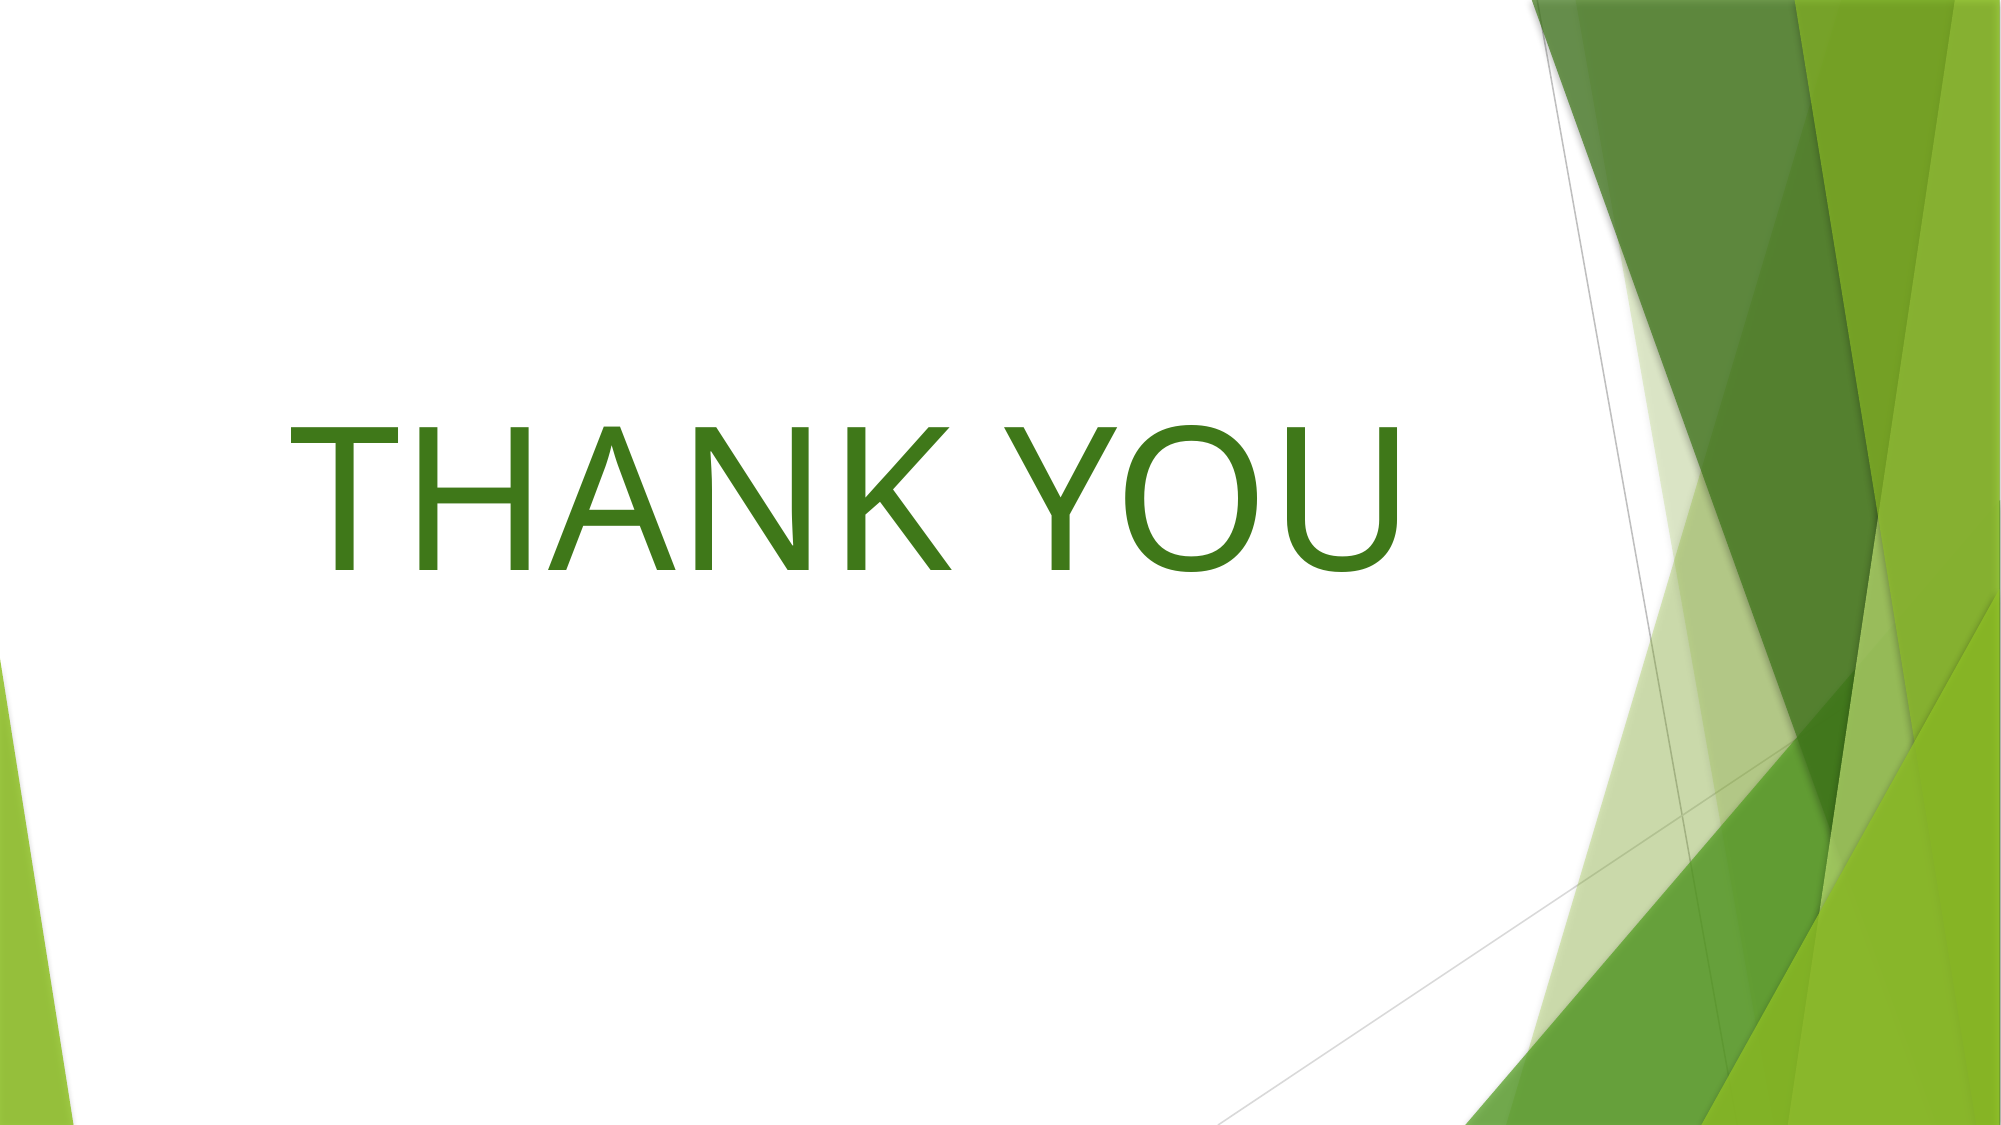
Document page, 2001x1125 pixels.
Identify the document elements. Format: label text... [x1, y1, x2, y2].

text_box THANK YOU [274, 363, 1509, 619]
